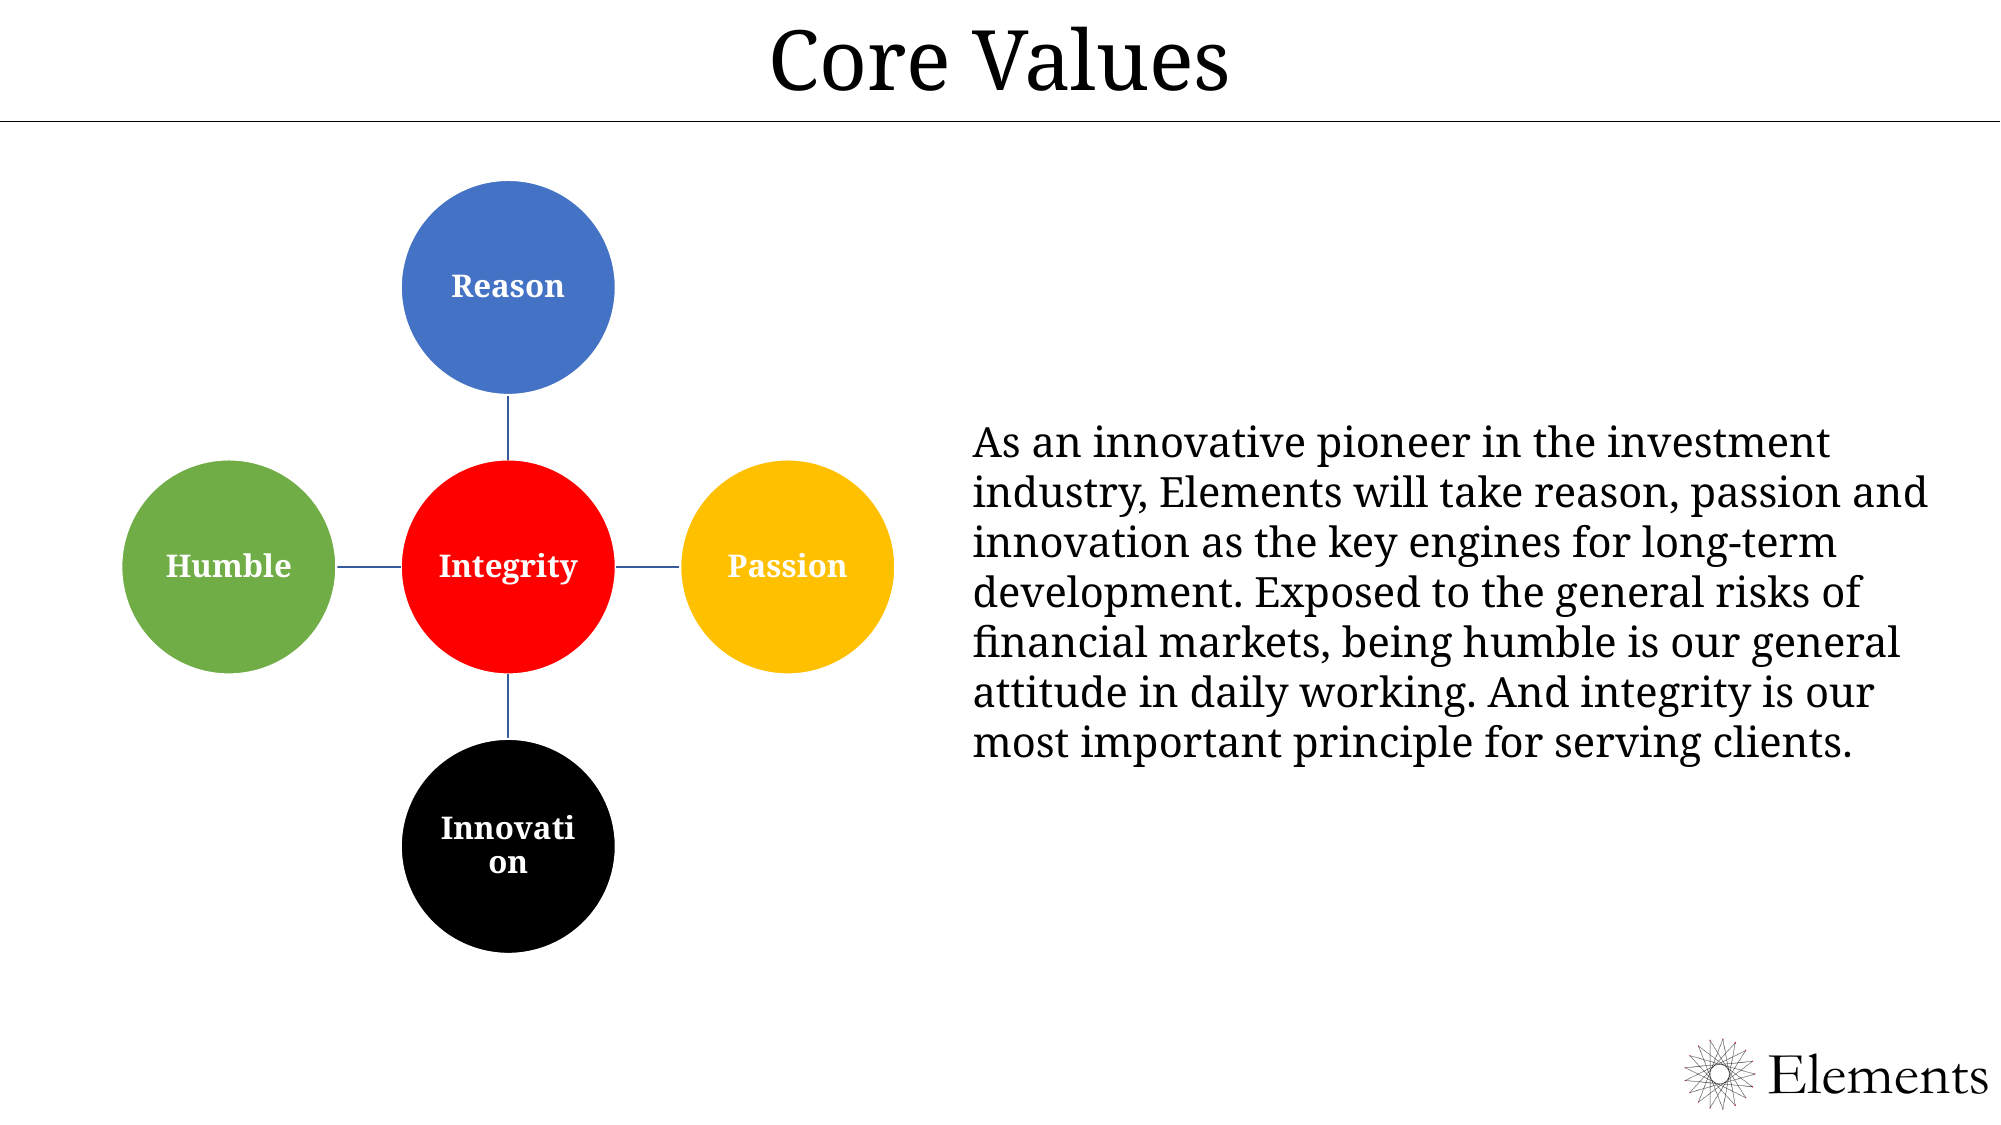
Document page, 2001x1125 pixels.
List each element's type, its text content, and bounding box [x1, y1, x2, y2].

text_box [0, 179, 1017, 955]
text_box As an innovative pioneer in the investment industry, Elements will take reason, passion and innovation as the key engines for long-term development. Exposed to the general risks of financial markets, being humble is our general attitude in daily working. And integrity is our most important principle for serving clients. [1017, 407, 1966, 773]
title Core Values [137, 2, 1863, 121]
picture [1680, 1018, 2000, 1125]
